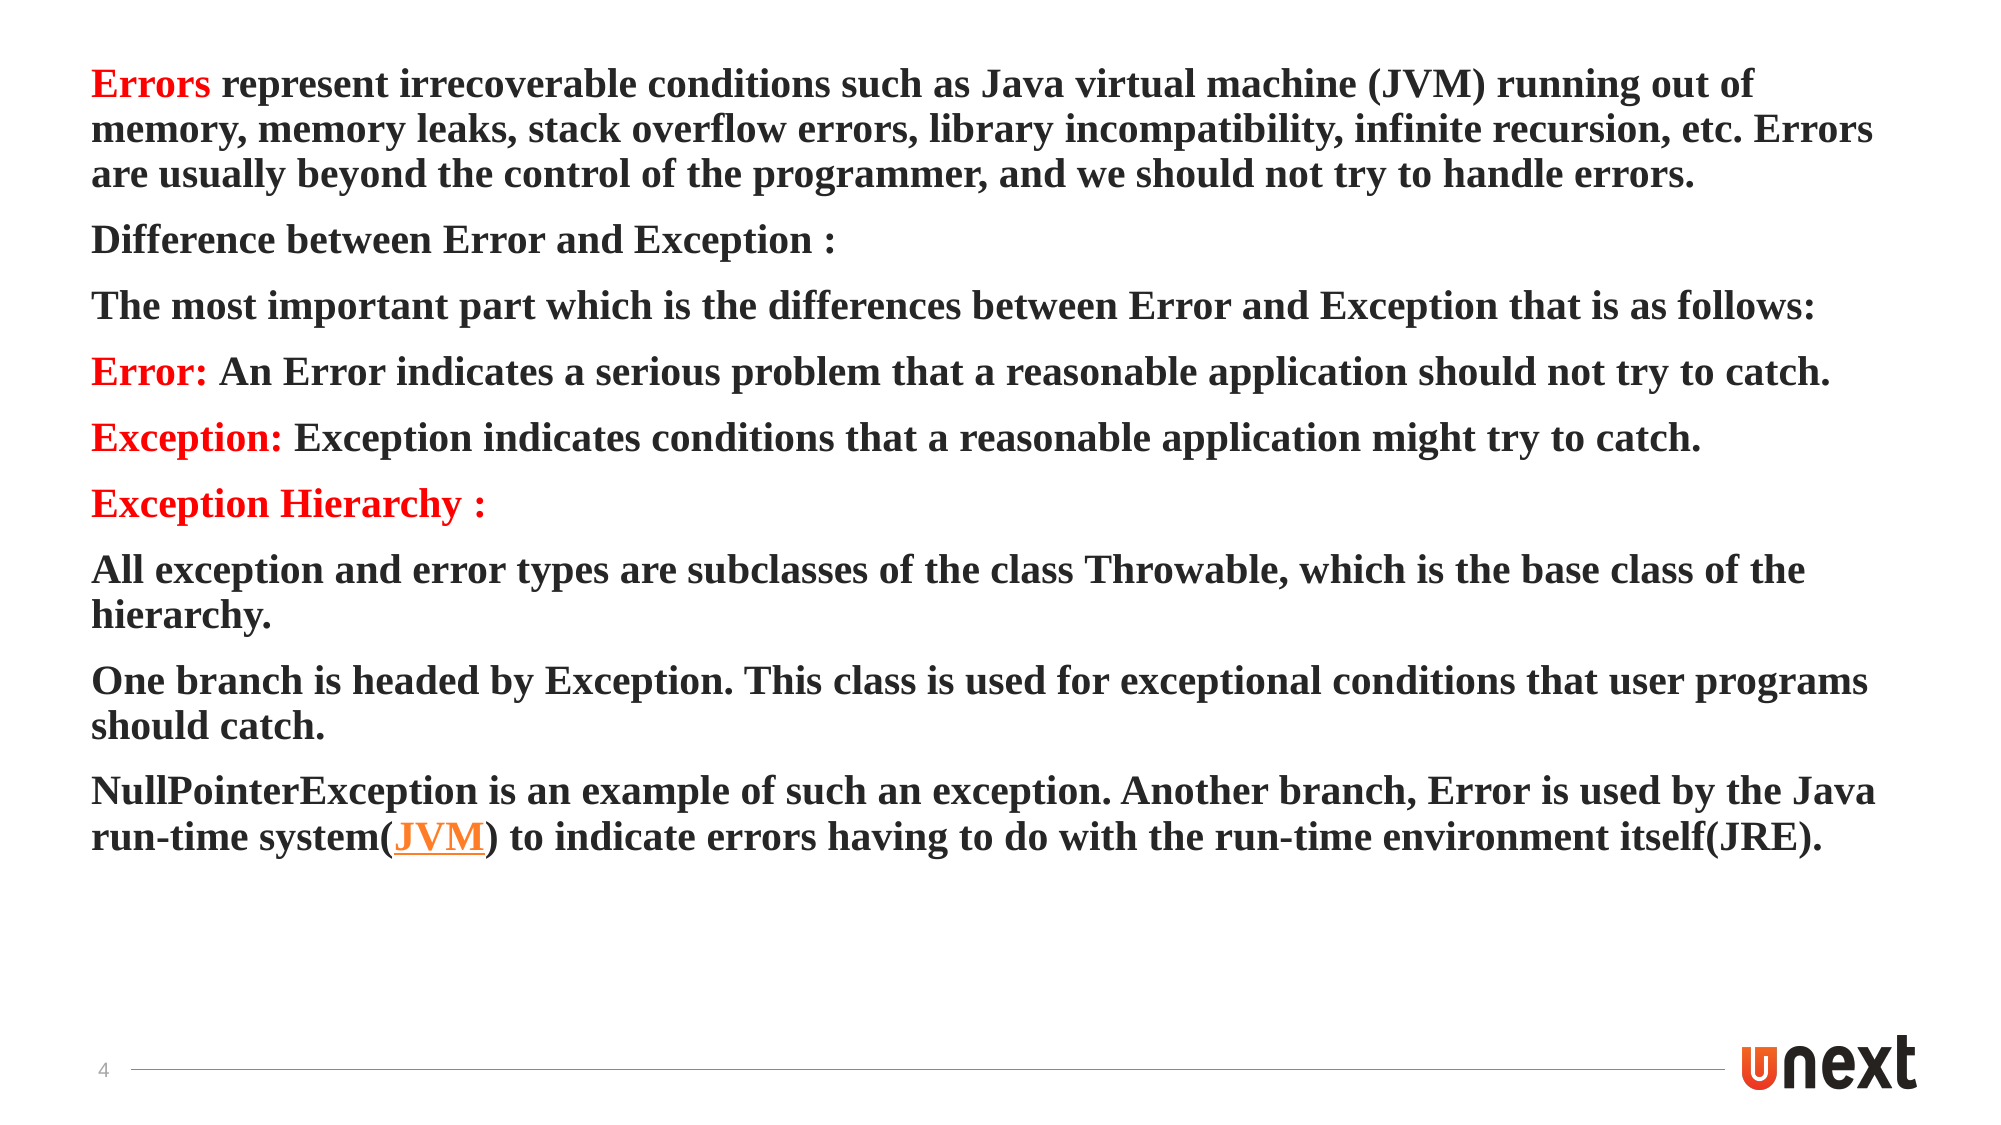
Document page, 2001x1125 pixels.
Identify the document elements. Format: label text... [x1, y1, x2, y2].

picture [1742, 1035, 1917, 1090]
list Errors represent irrecoverable conditions such as Java virtual machine (JVM) running out of memory, memory leaks, stack overflow errors, library incompatibility, infinite recursion, etc. Errors are usually beyond the control of the programmer, and we should not try to handle errors. Difference between Error and Exception : The most important part which is the differences between Error and Exception that is as follows: Error: An Error indicates a serious problem that a reasonable application should not try to catch. Exception: Exception indicates conditions that a reasonable application might try to catch. Exception Hierarchy : All exception and error types are subclasses of the class Throwable, which is the base class of the hierarchy. One branch is headed by Exception. This class is used for exceptional conditions that user programs should catch. NullPointerException is an example of such an exception. Another branch, Error is used by the Java run-time system(JVM) to indicate errors having to do with the run-time environment itself(JRE). [76, 54, 1924, 984]
slide_number 4 [48, 1047, 110, 1091]
